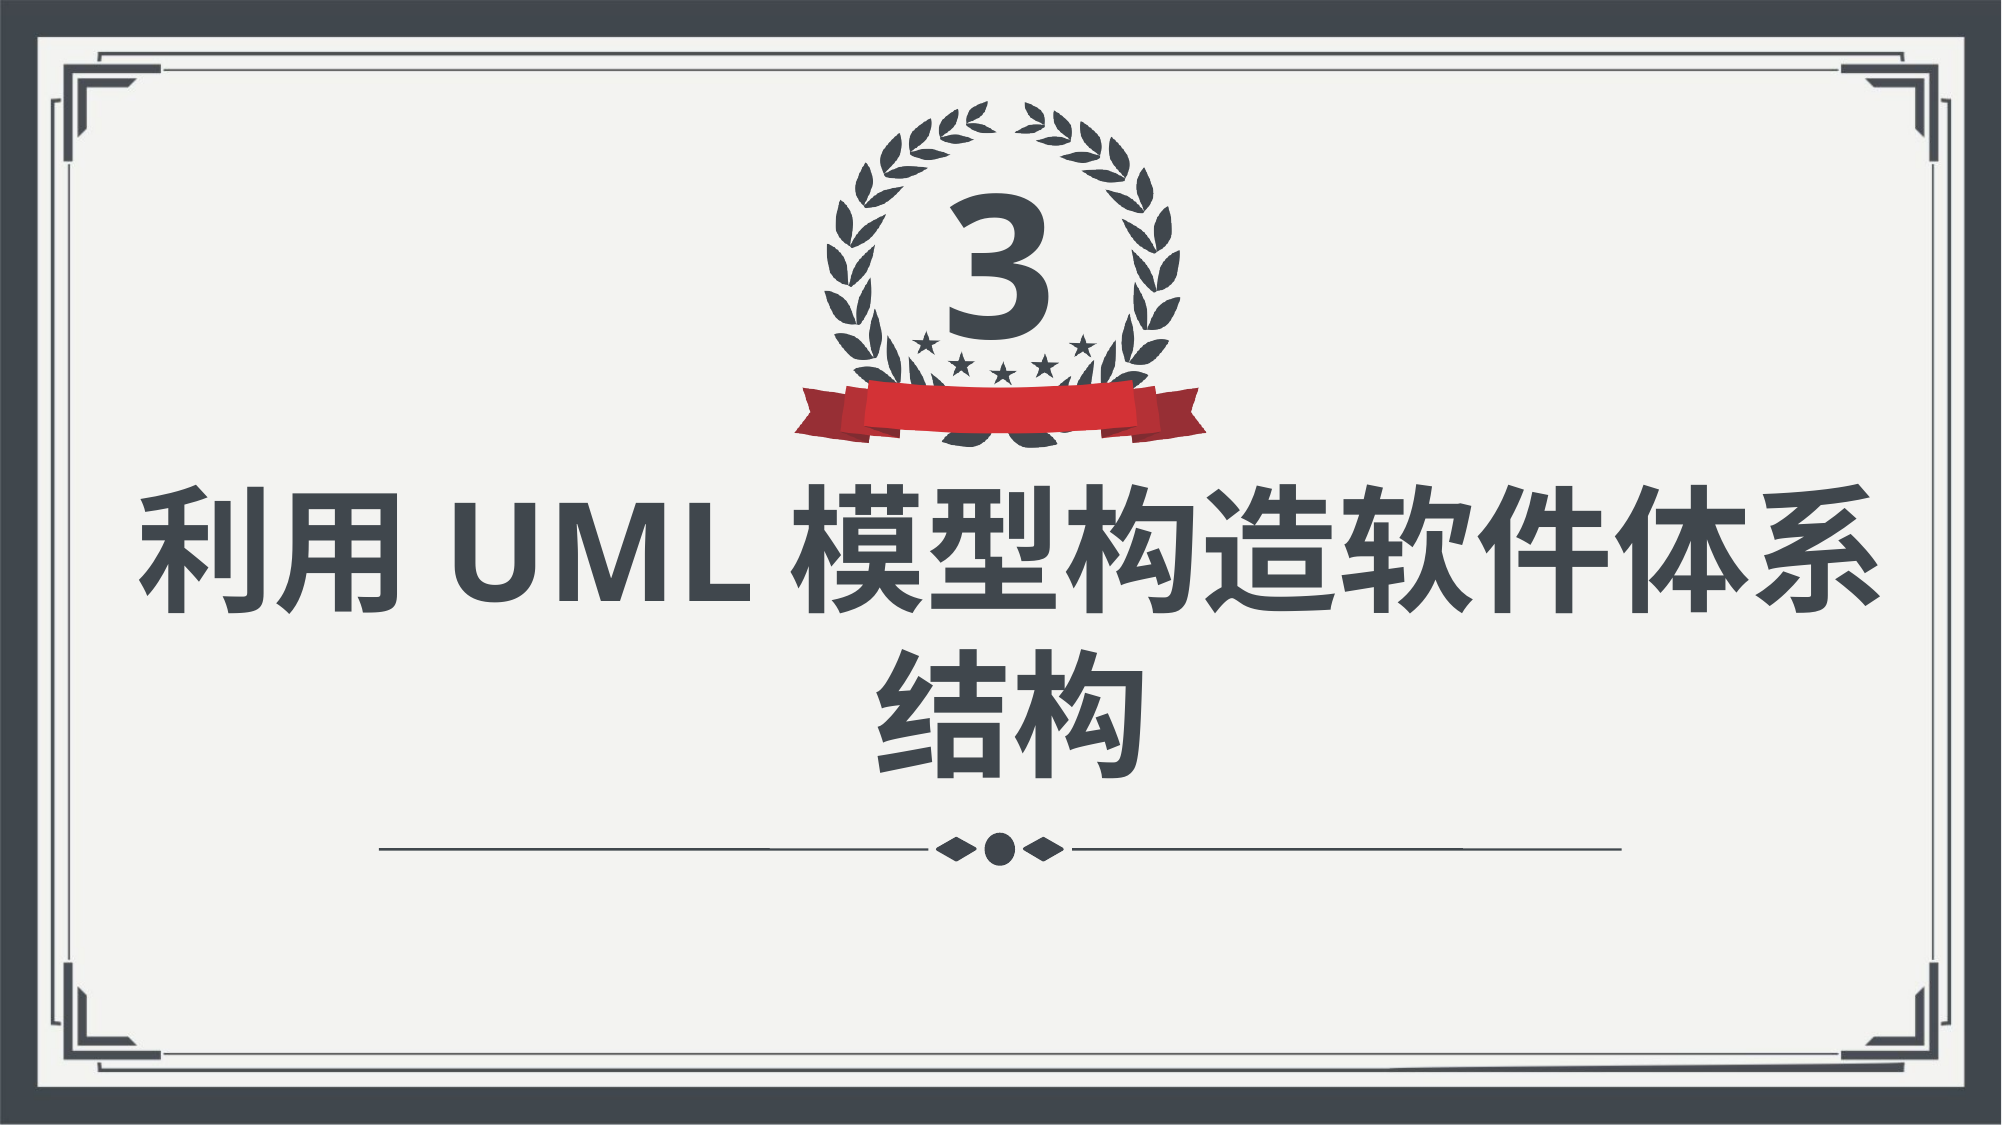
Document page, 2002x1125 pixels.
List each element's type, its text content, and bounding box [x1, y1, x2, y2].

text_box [378, 832, 1622, 866]
picture [0, 0, 2002, 1125]
text_box 利用UML模型构造软件体系结构 [114, 456, 1910, 802]
